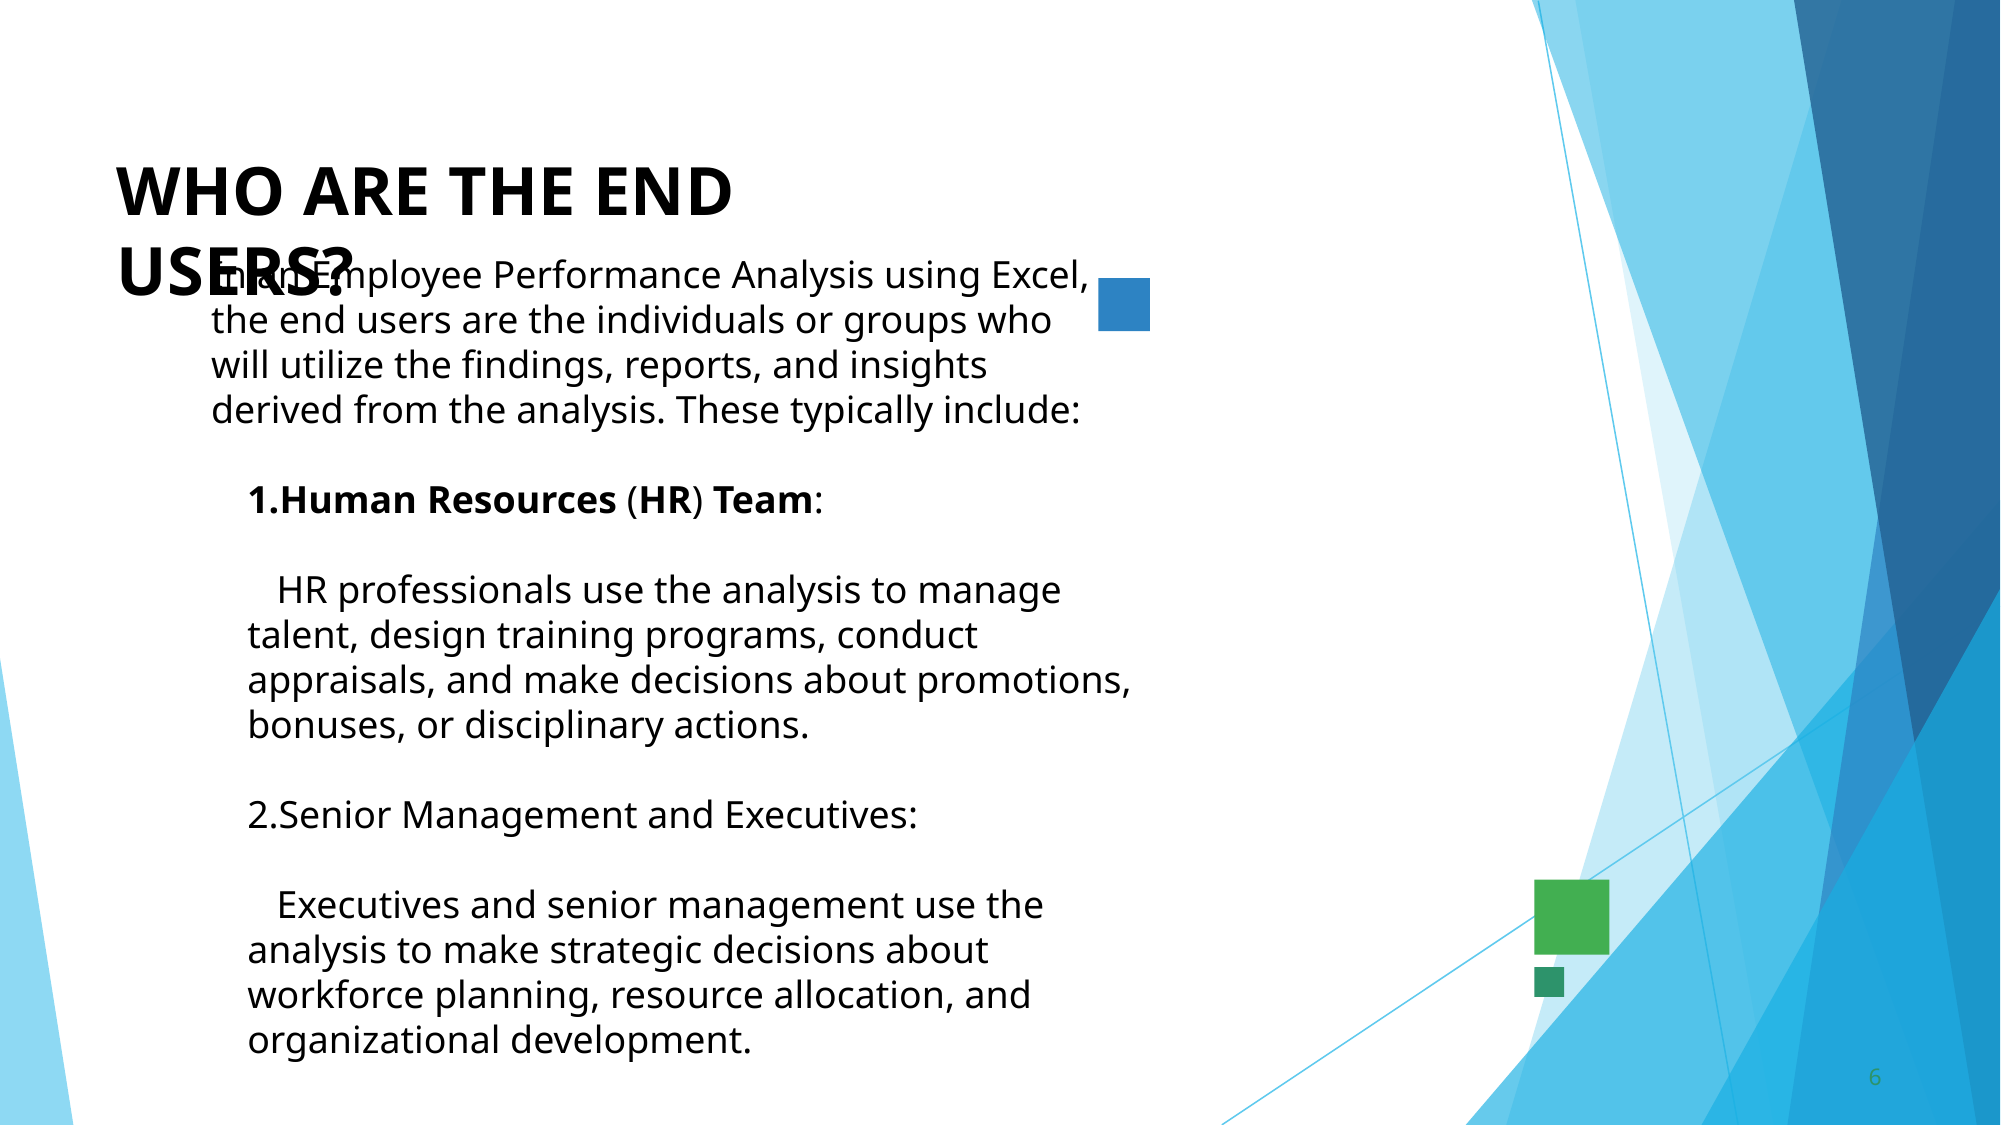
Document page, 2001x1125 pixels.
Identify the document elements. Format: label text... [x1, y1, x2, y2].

text_box Human Resources (HR) Team: HR professionals use the analysis to manage talent, design training programs, conduct appraisals, and make decisions about promotions, bonuses, or disciplinary actions. 2.Senior Management and Executives: Executives and senior management use the analysis to make strategic decisions about workforce planning, resource allocation, and organizational development. [232, 468, 1155, 1069]
text_box [1534, 967, 1565, 997]
title WHO ARE THE END USERS? [114, 145, 938, 338]
text_box [1119, 278, 1150, 332]
slide_number 6 [1861, 1061, 1888, 1125]
text_box [1534, 879, 1610, 955]
text_box In an Employee Performance Analysis using Excel, the end users are the individuals or groups who will utilize the findings, reports, and insights derived from the analysis. These typically include: [196, 243, 1119, 529]
picture [118, 1012, 477, 1093]
